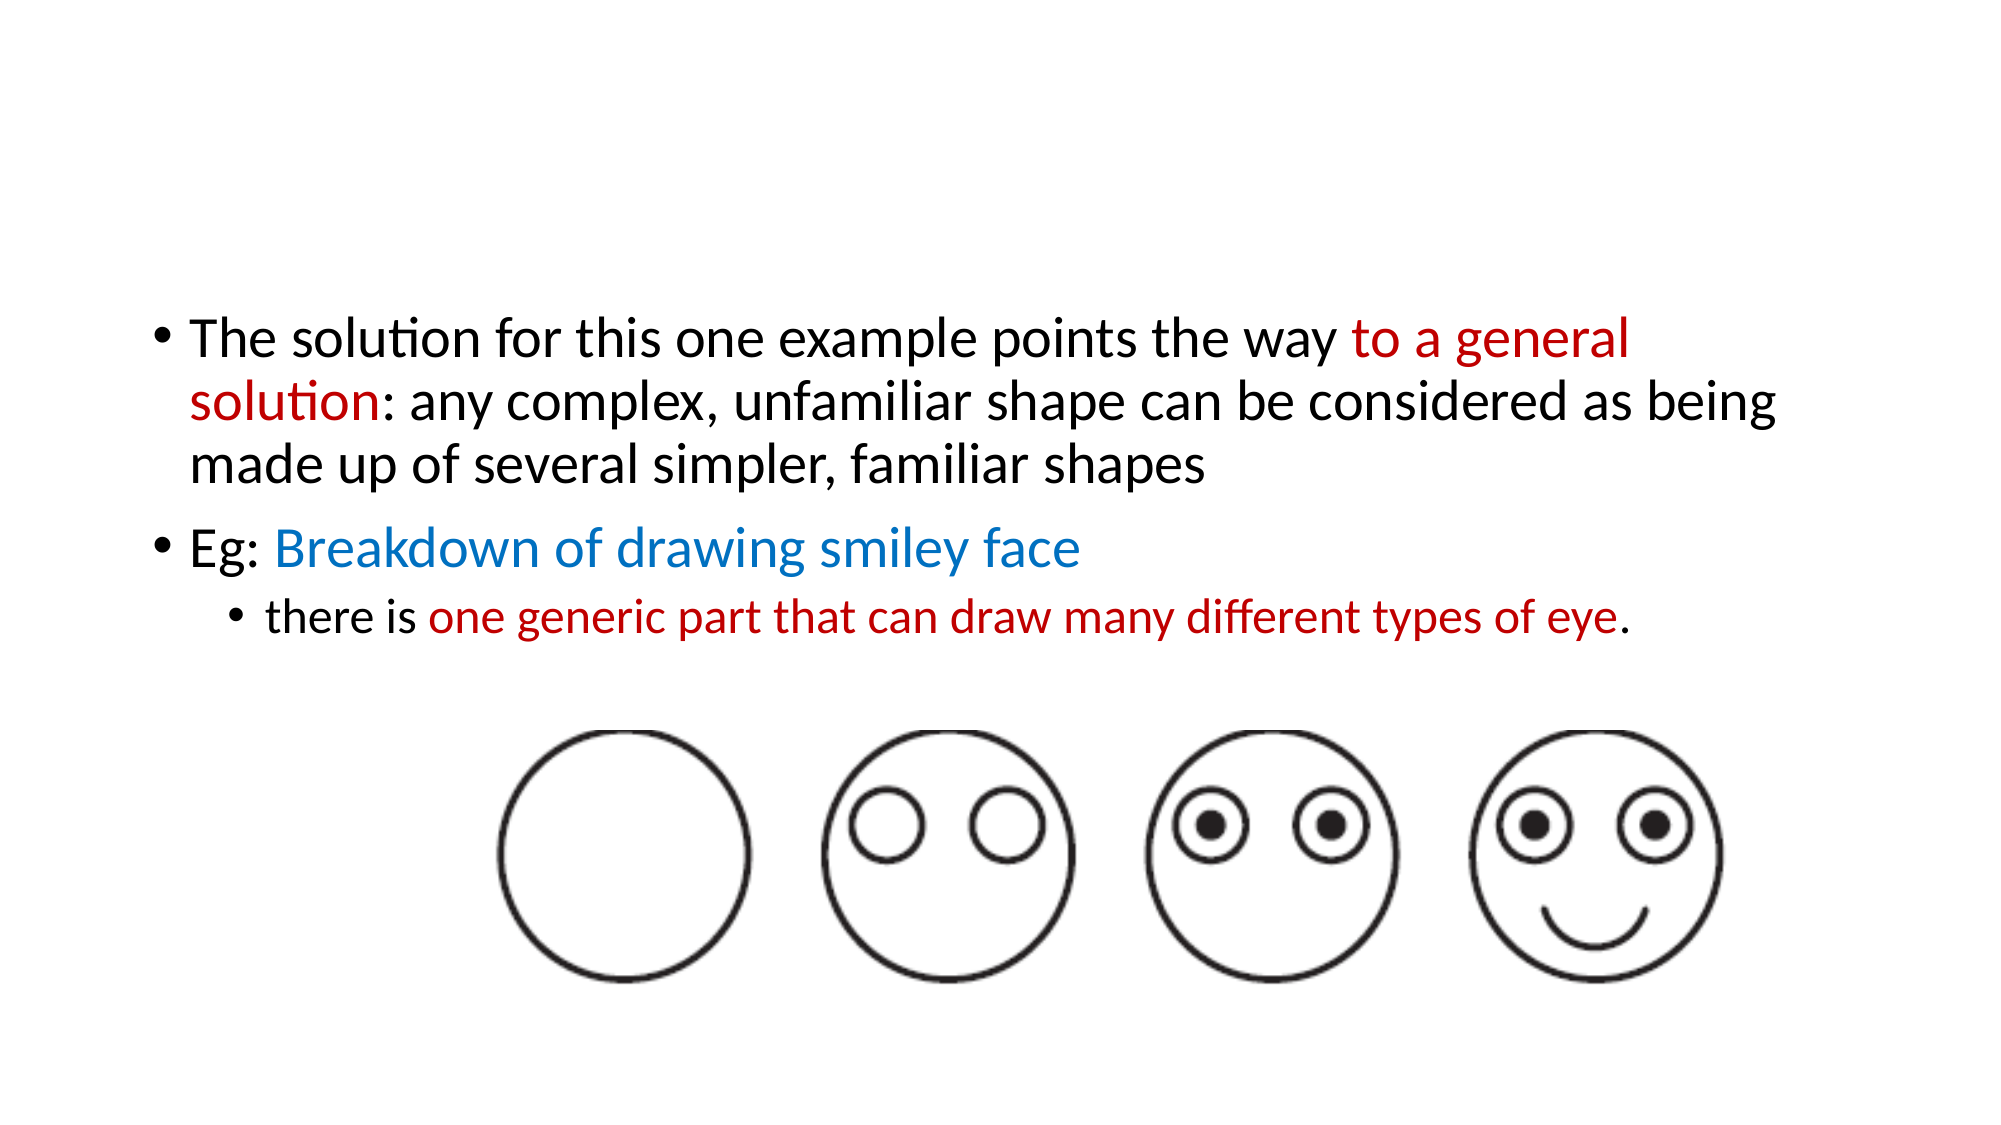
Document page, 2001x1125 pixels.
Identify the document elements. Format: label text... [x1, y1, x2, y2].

list The solution for this one example points the way to a general solution: any complex, unfamiliar shape can be considered as being made up of several simpler, familiar shapes Eg: Breakdown of drawing smiley face there is one generic part that can draw many different types of eye. [137, 299, 1863, 1014]
picture [477, 730, 1761, 999]
